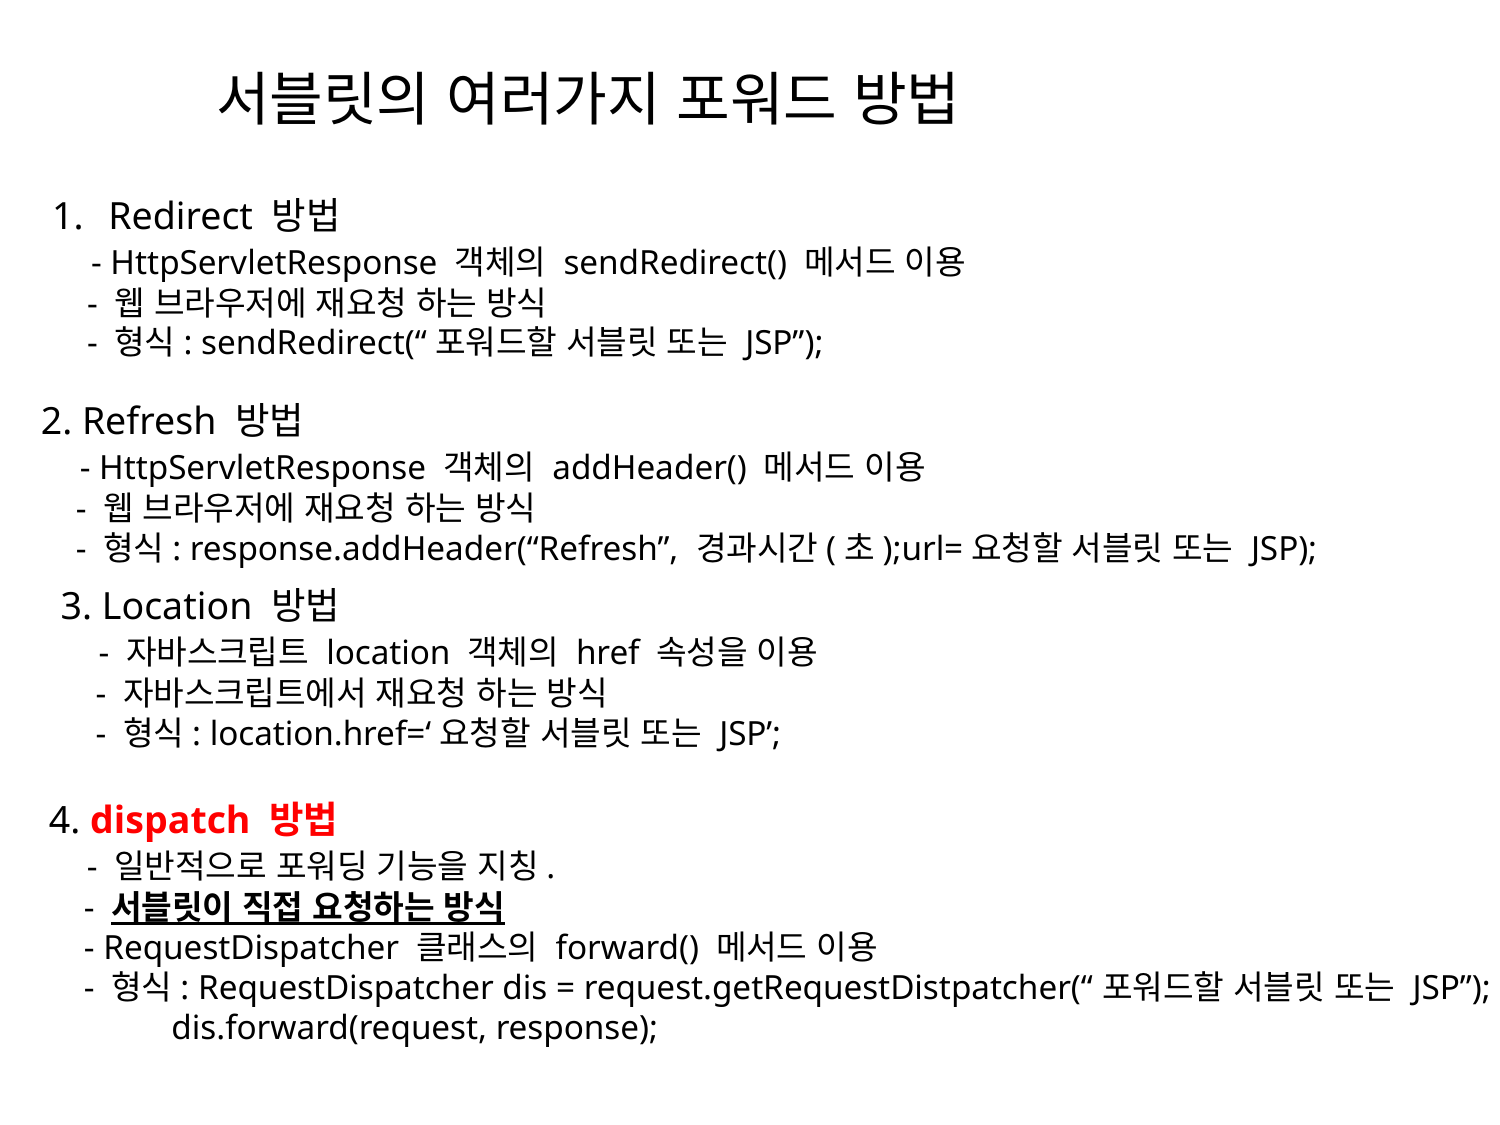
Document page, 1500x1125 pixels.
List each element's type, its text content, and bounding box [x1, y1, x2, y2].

text_box 2. Refresh 방법 - HttpServletResponse 객체의 addHeader() 메서드 이용 - 웹 브라우저에 재요청 하는 방식 - 형식: response.addHeader(“Refresh”, 경과시간(초);url=요청할 서블릿 또는 JSP); [26, 389, 1333, 575]
text_box 4. dispatch 방법 - 일반적으로 포워딩 기능을 지칭. - 서블릿이 직접 요청하는 방식 - RequestDispatcher 클래스의 forward() 메서드 이용 - 형식: RequestDispatcher dis = request.getRequestDistpatcher(“포워드할 서블릿 또는 JSP”); dis.forward(request, response); [34, 788, 1500, 1054]
text_box 3. Location 방법 - 자바스크립트 location 객체의 href 속성을 이용 - 자바스크립트에서 재요청 하는 방식 - 형식: location.href=‘요청할 서블릿 또는 JSP’; [45, 574, 834, 760]
text_box Redirect 방법 - HttpServletResponse 객체의 sendRedirect() 메서드 이용 - 웹 브라우저에 재요청 하는 방식 - 형식: sendRedirect(“포워드할 서블릿 또는 JSP”); [37, 184, 981, 369]
text_box 서블릿의 여러가지 포워드 방법 [201, 54, 976, 140]
